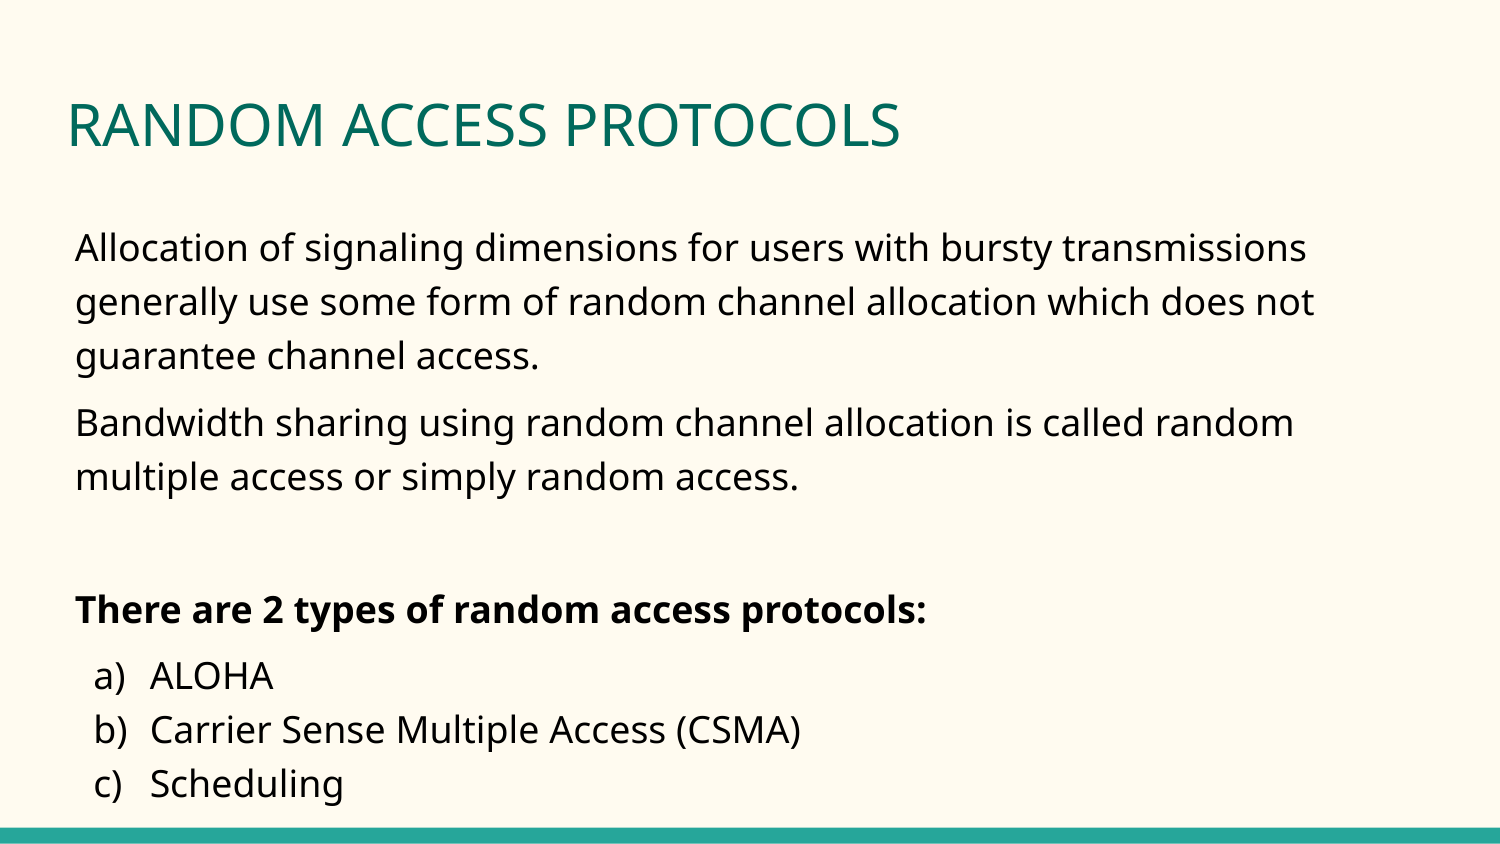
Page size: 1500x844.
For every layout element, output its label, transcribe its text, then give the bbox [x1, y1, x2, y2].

list Allocation of signaling dimensions for users with bursty transmissions generally use some form of random channel allocation which does not guarantee channel access. Bandwidth sharing using random channel allocation is called random multiple access or simply random access. There are 2 types of random access protocols: ALOHA Carrier Sense Multiple Access (CSMA) Scheduling [59, 200, 1458, 758]
title RANDOM ACCESS PROTOCOLS [51, 72, 1449, 174]
